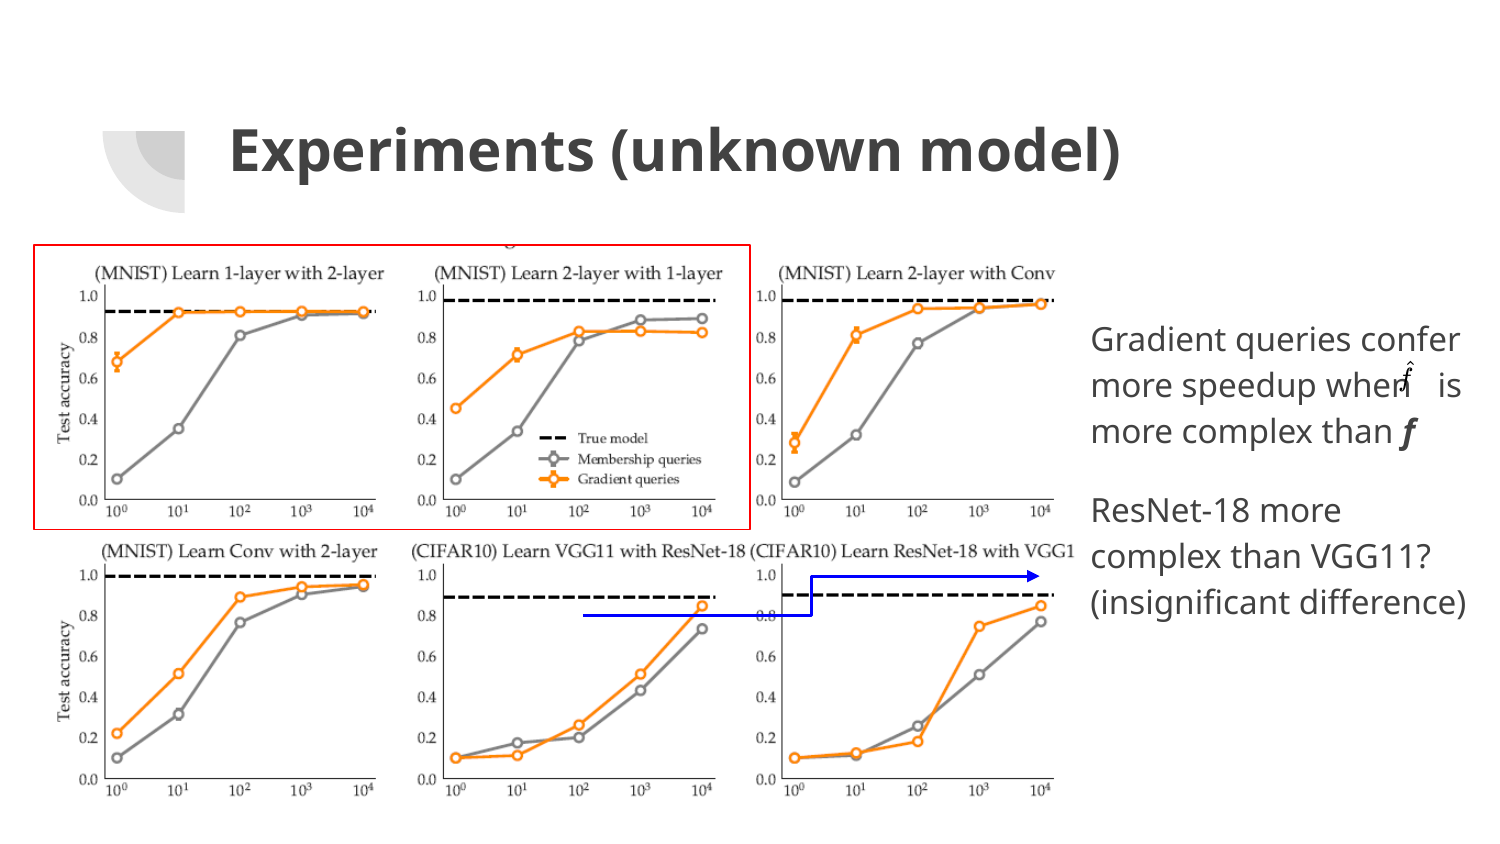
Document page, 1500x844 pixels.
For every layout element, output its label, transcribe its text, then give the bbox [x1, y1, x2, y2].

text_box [582, 575, 1040, 616]
list Gradient queries confer more speedup when is more complex than f ResNet-18 more complex than VGG11? (insignificant difference) [1080, 297, 1487, 770]
picture [1398, 359, 1417, 394]
title Experiments (unknown model) [213, 98, 1447, 263]
picture [33, 244, 1076, 822]
